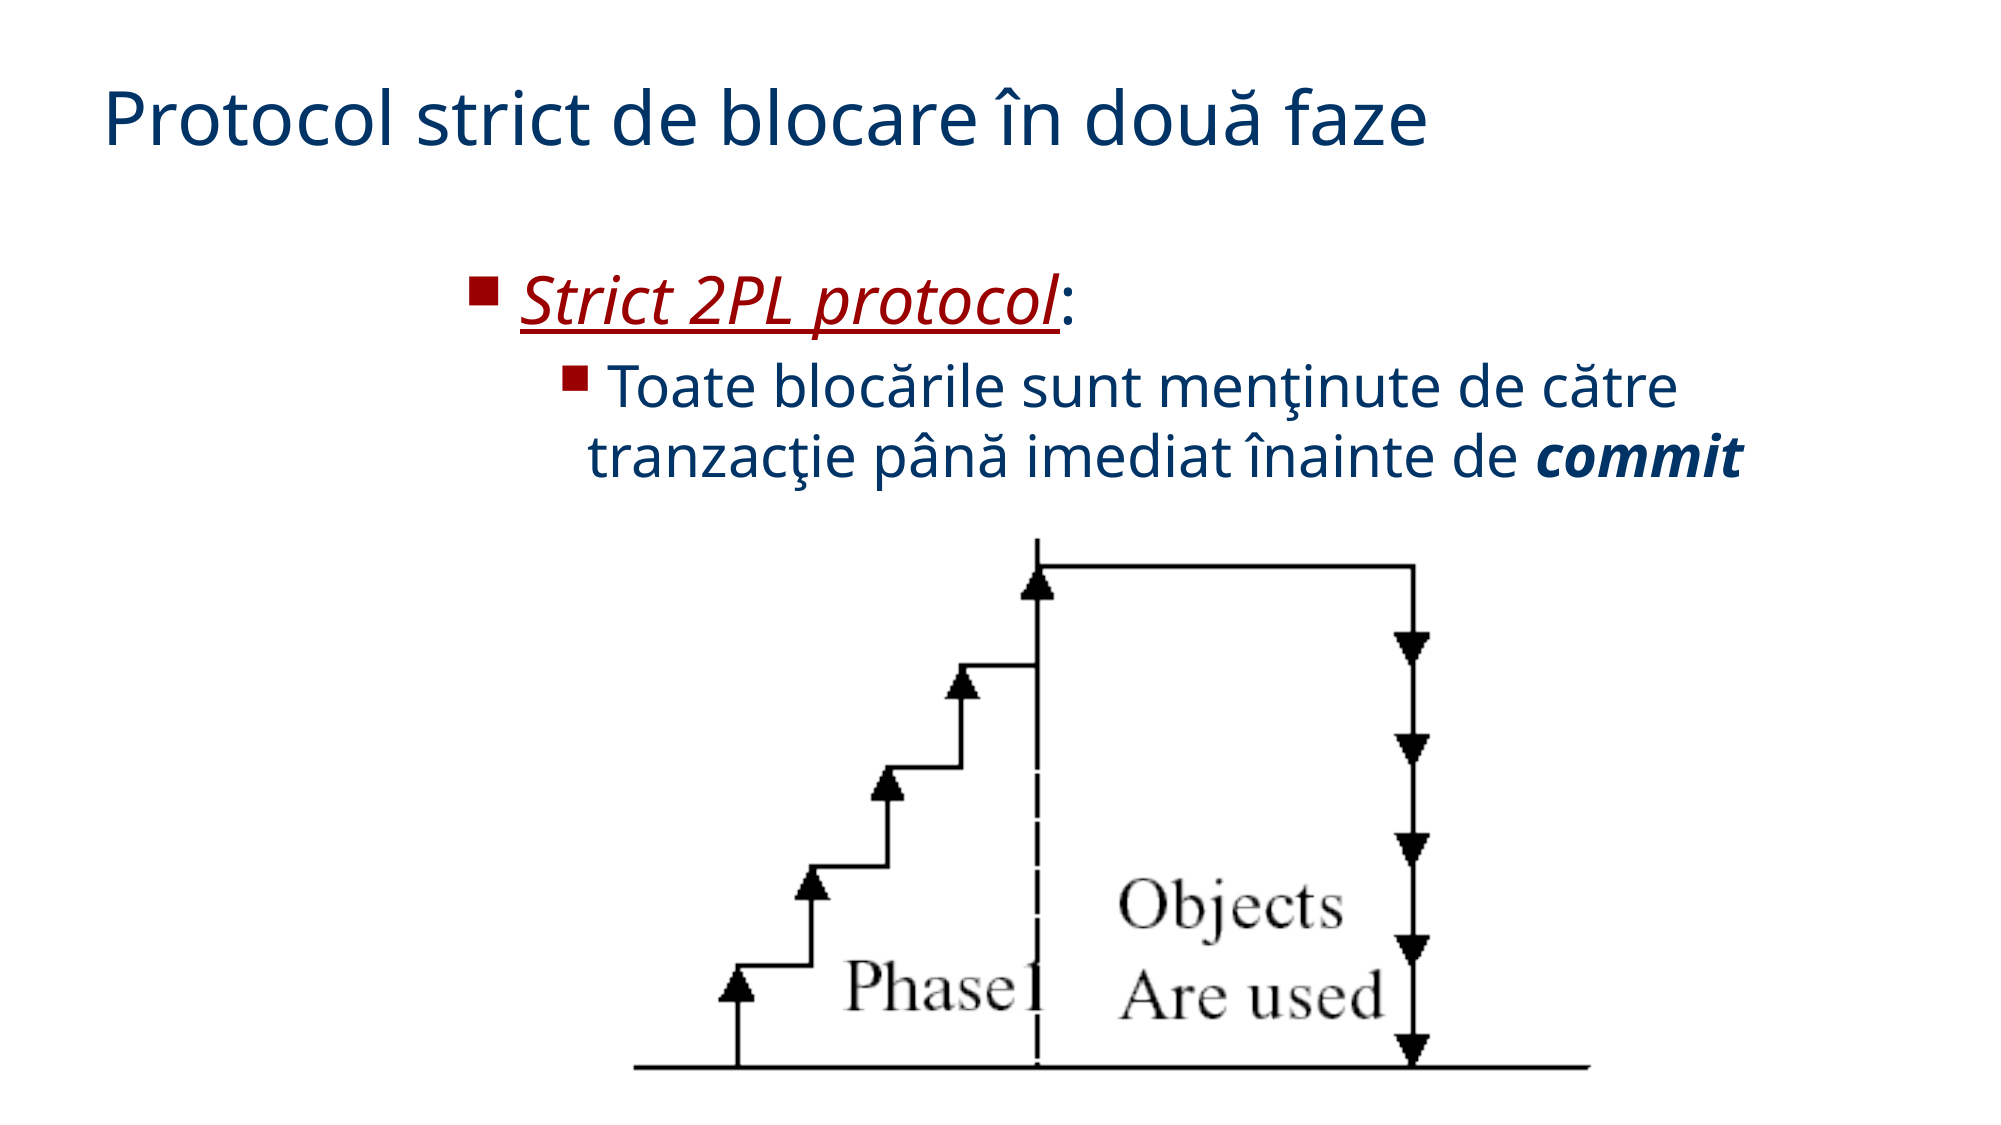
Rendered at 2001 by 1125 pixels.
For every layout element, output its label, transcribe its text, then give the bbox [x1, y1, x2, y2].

picture [619, 522, 1596, 1077]
subtitle Strict 2PL protocol: Toate blocările sunt menţinute de către tranzacţie până imediat înainte de commit [450, 249, 1850, 1038]
title Protocol strict de blocare în două faze [87, 62, 1750, 169]
